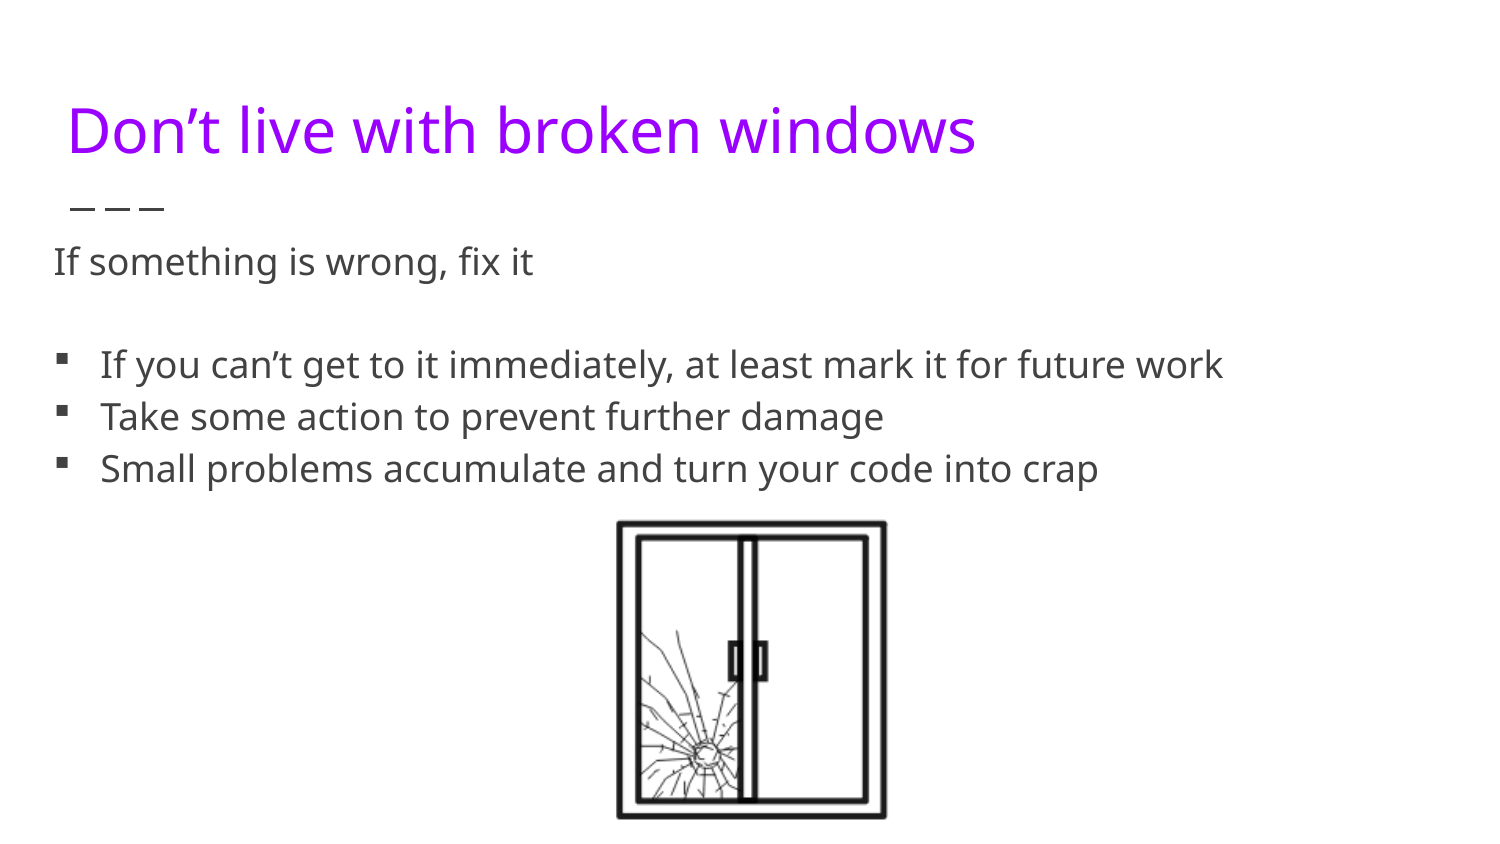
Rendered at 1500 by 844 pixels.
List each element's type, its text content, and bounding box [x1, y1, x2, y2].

title Don’t live with broken windows [51, 61, 1449, 182]
list If something is wrong, fix it If you can’t get to it immediately, at least mark it for future work Take some action to prevent further damage Small problems accumulate and turn your code into crap [38, 216, 1466, 513]
picture [593, 512, 907, 826]
